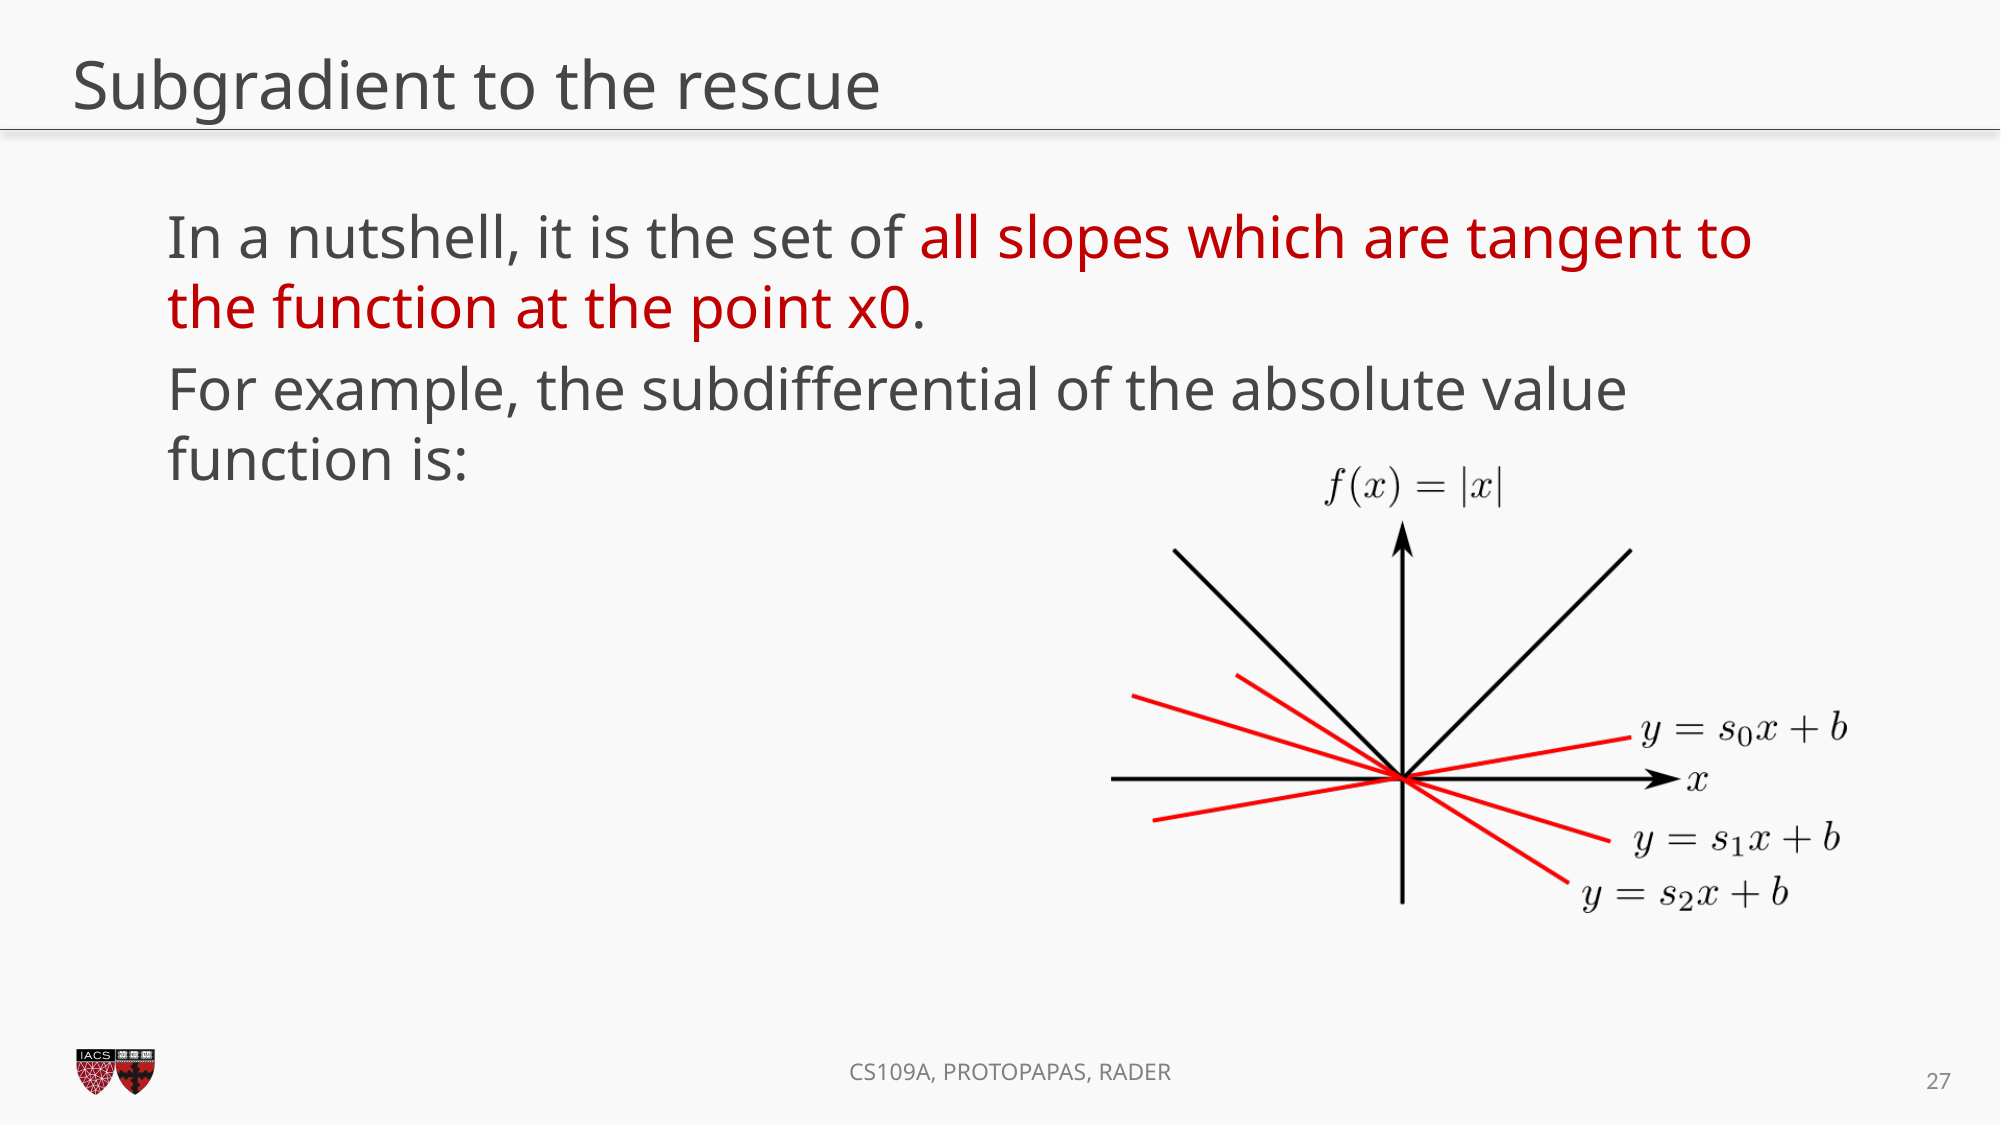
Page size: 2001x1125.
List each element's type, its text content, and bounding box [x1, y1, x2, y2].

slide_number 27 [1500, 1050, 1967, 1110]
picture [75, 1049, 155, 1095]
title Subgradient to the rescue [57, 35, 1943, 162]
picture [1108, 465, 1848, 913]
